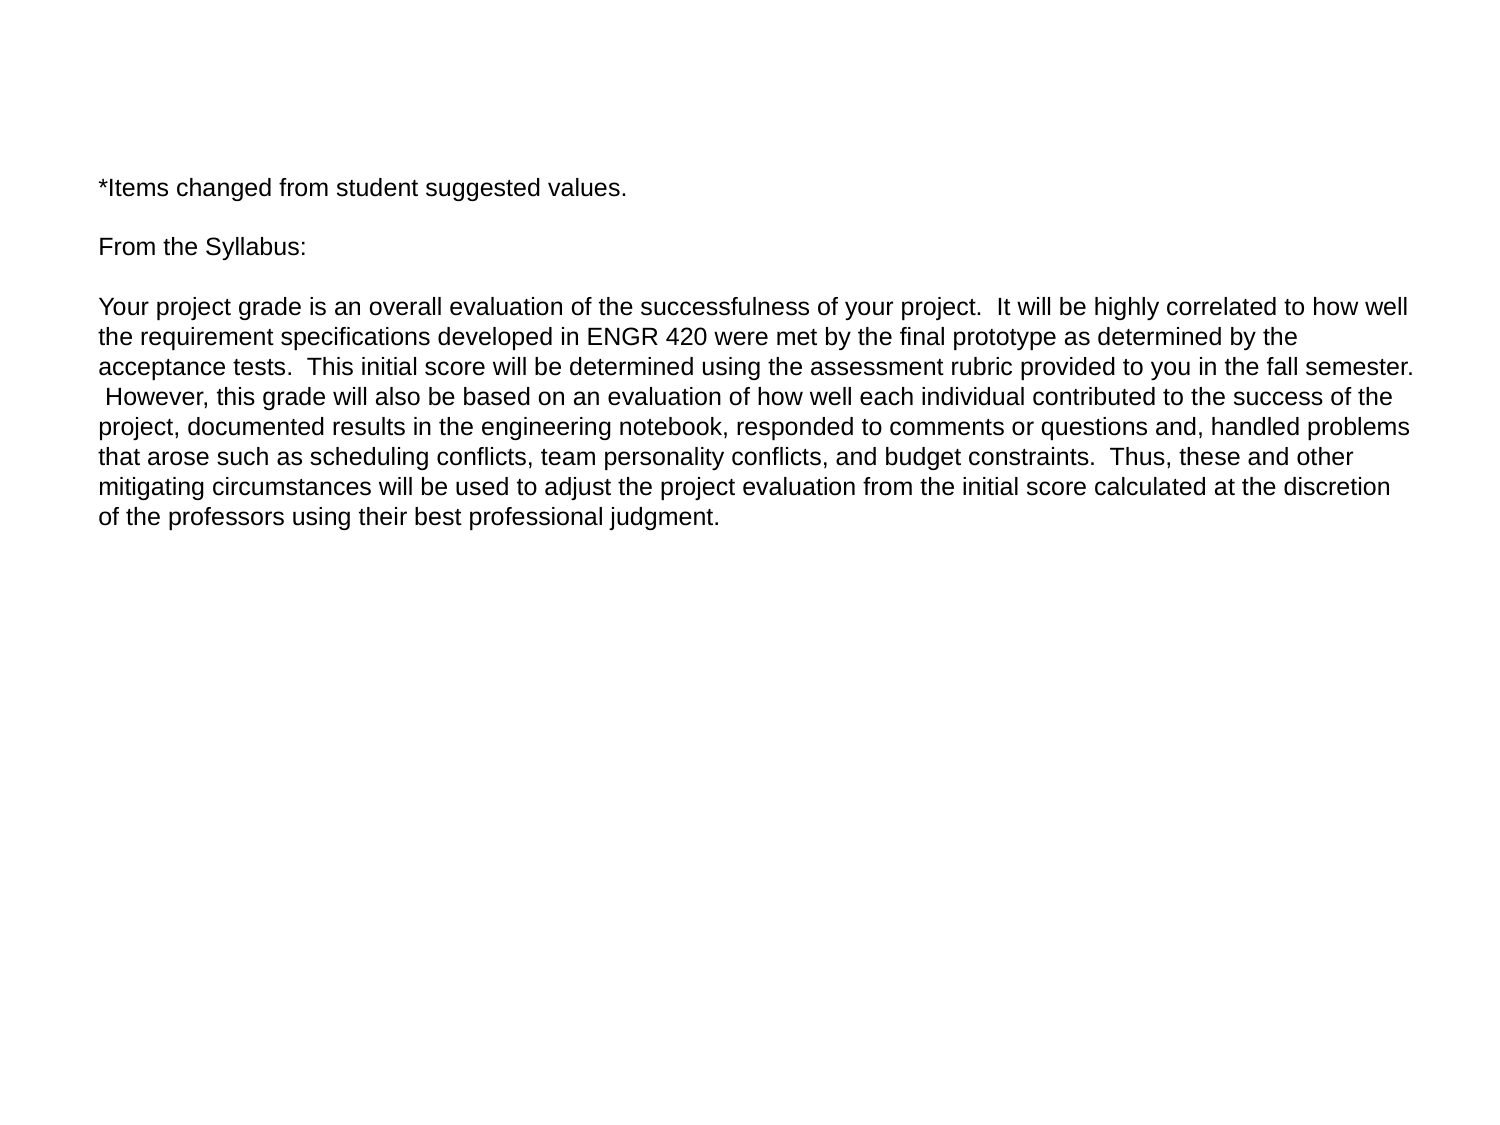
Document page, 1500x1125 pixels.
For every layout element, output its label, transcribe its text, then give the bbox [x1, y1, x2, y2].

title *Items changed from student suggested values. From the Syllabus: Your project grade is an overall evaluation of the successfulness of your project. It will be highly correlated to how well the requirement specifications developed in ENGR 420 were met by the final prototype as determined by the acceptance tests. This initial score will be determined using the assessment rubric provided to you in the fall semester. However, this grade will also be based on an evaluation of how well each individual contributed to the success of the project, documented results in the engineering notebook, responded to comments or questions and, handled problems that arose such as scheduling conflicts, team personality conflicts, and budget constraints. Thus, these and other mitigating circumstances will be used to adjust the project evaluation from the initial score calculated at the discretion of the professors using their best professional judgment. [83, 271, 1434, 460]
